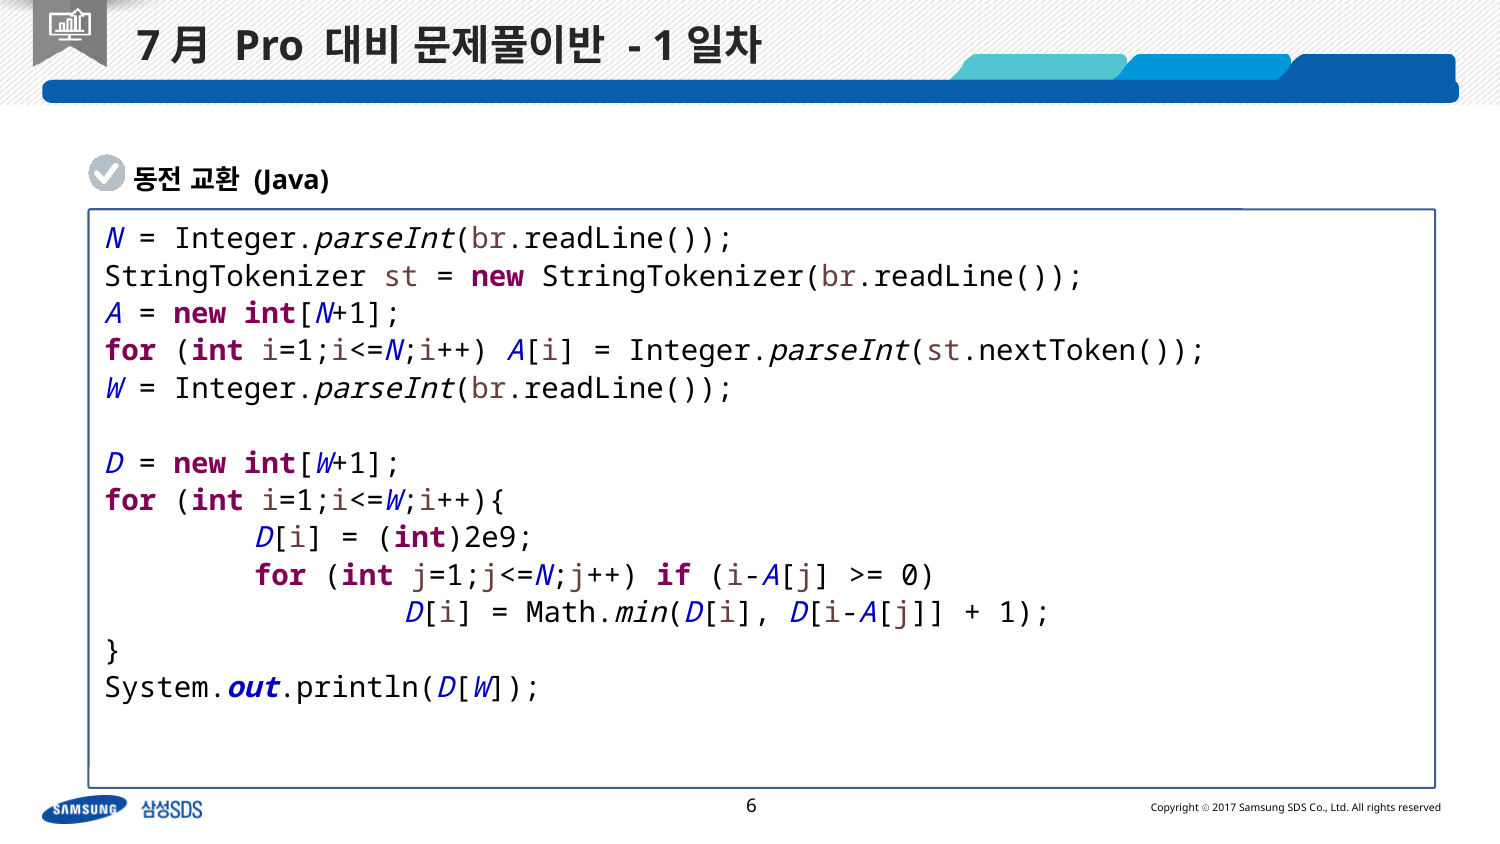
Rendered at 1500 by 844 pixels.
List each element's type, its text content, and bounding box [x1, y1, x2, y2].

picture [0, 0, 1500, 127]
text_box N = Integer.parseInt(br.readLine()); StringTokenizer st = new StringTokenizer(br.readLine()); A = new int[N+1]; for (int i=1;i<=N;i++) A[i] = Integer.parseInt(st.nextToken()); W = Integer.parseInt(br.readLine()); D = new int[W+1]; for (int i=1;i<=W;i++){ D[i] = (int)2e9; for (int j=1;j<=N;j++) if (i-A[j] >= 0) D[i] = Math.min(D[i], D[i-A[j]] + 1); } System.out.println(D[W]); [86, 207, 1438, 791]
title 7月 Pro 대비 문제풀이반 - 1일차 [123, 8, 1474, 79]
picture [42, 795, 202, 824]
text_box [40, 138, 1016, 204]
